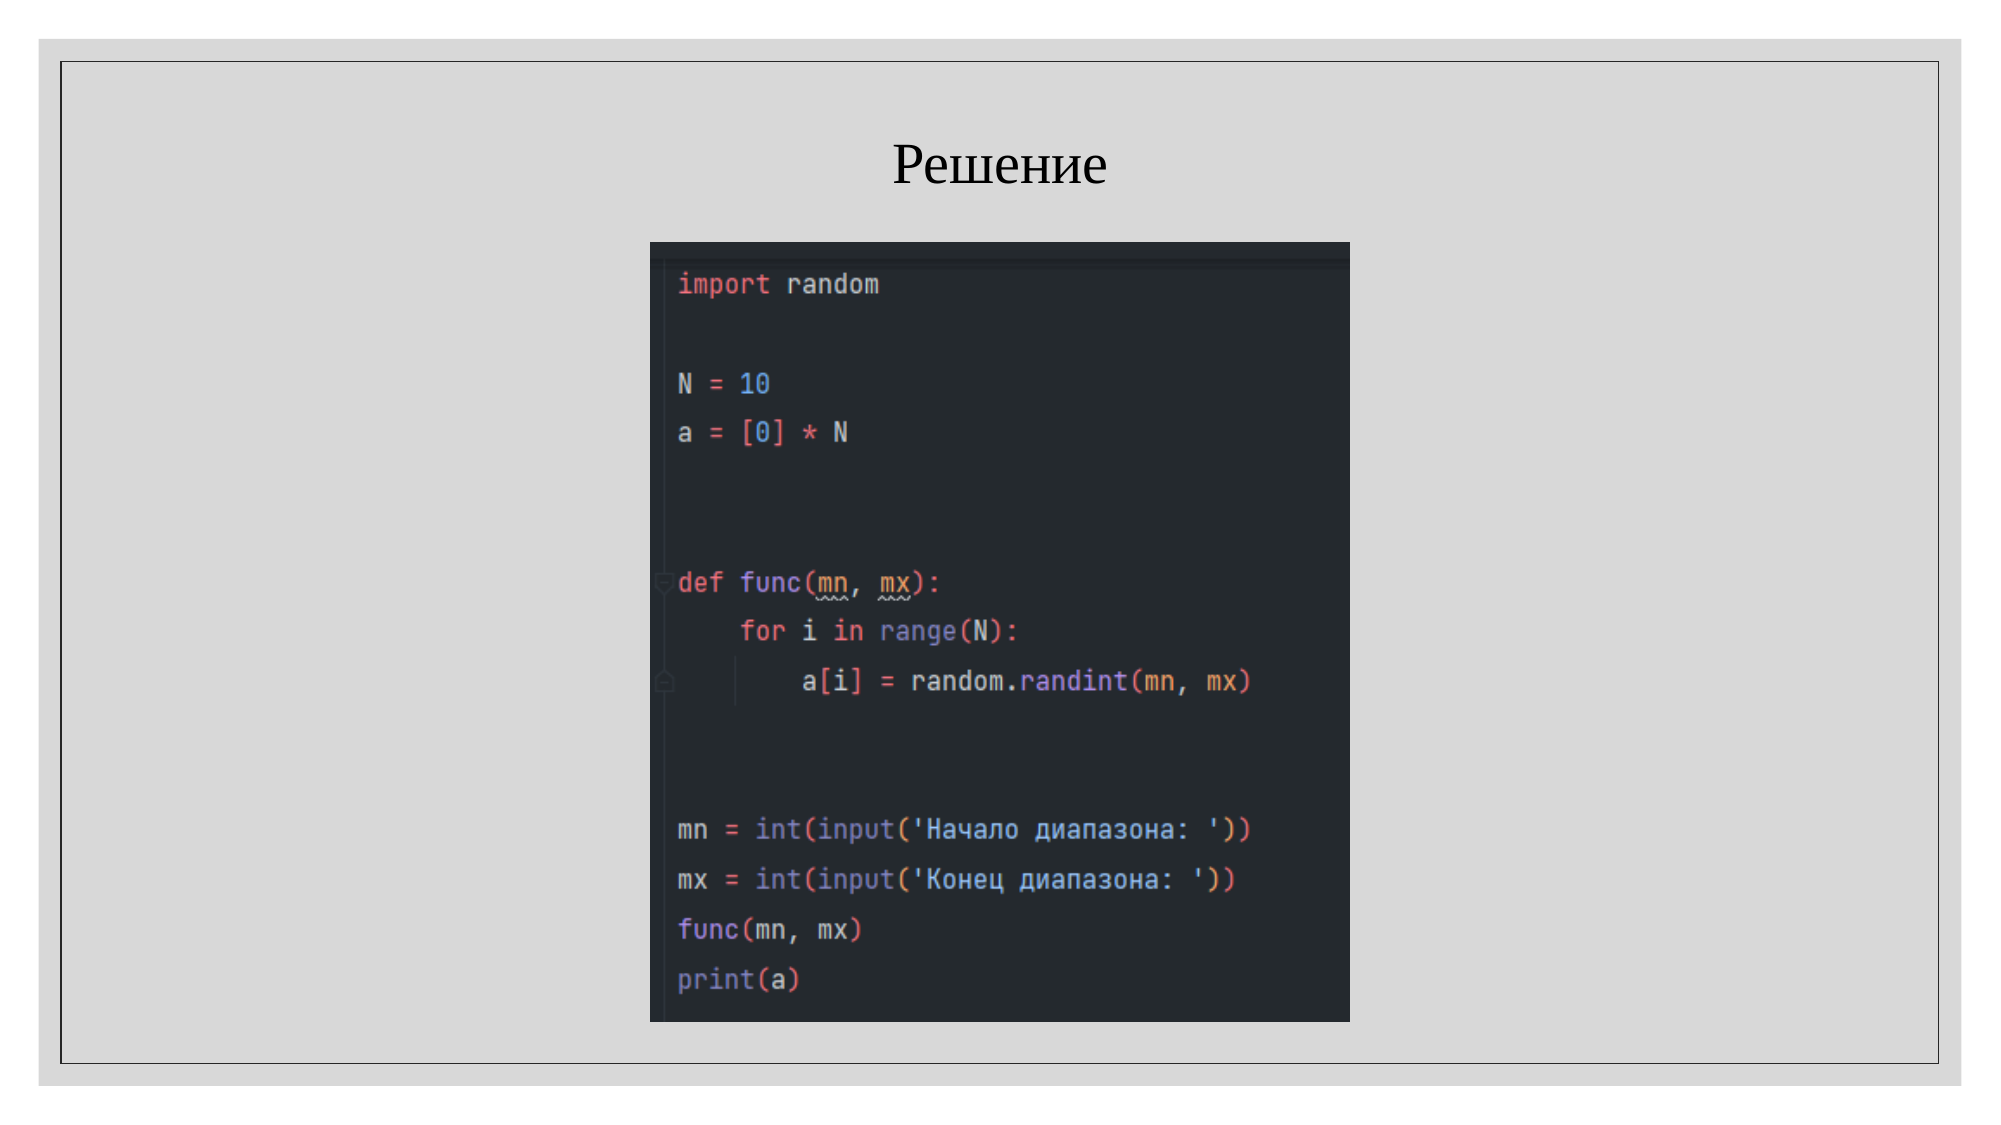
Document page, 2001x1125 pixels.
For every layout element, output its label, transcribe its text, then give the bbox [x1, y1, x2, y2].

text_box Решение [70, 117, 1931, 203]
picture [650, 242, 1350, 1023]
